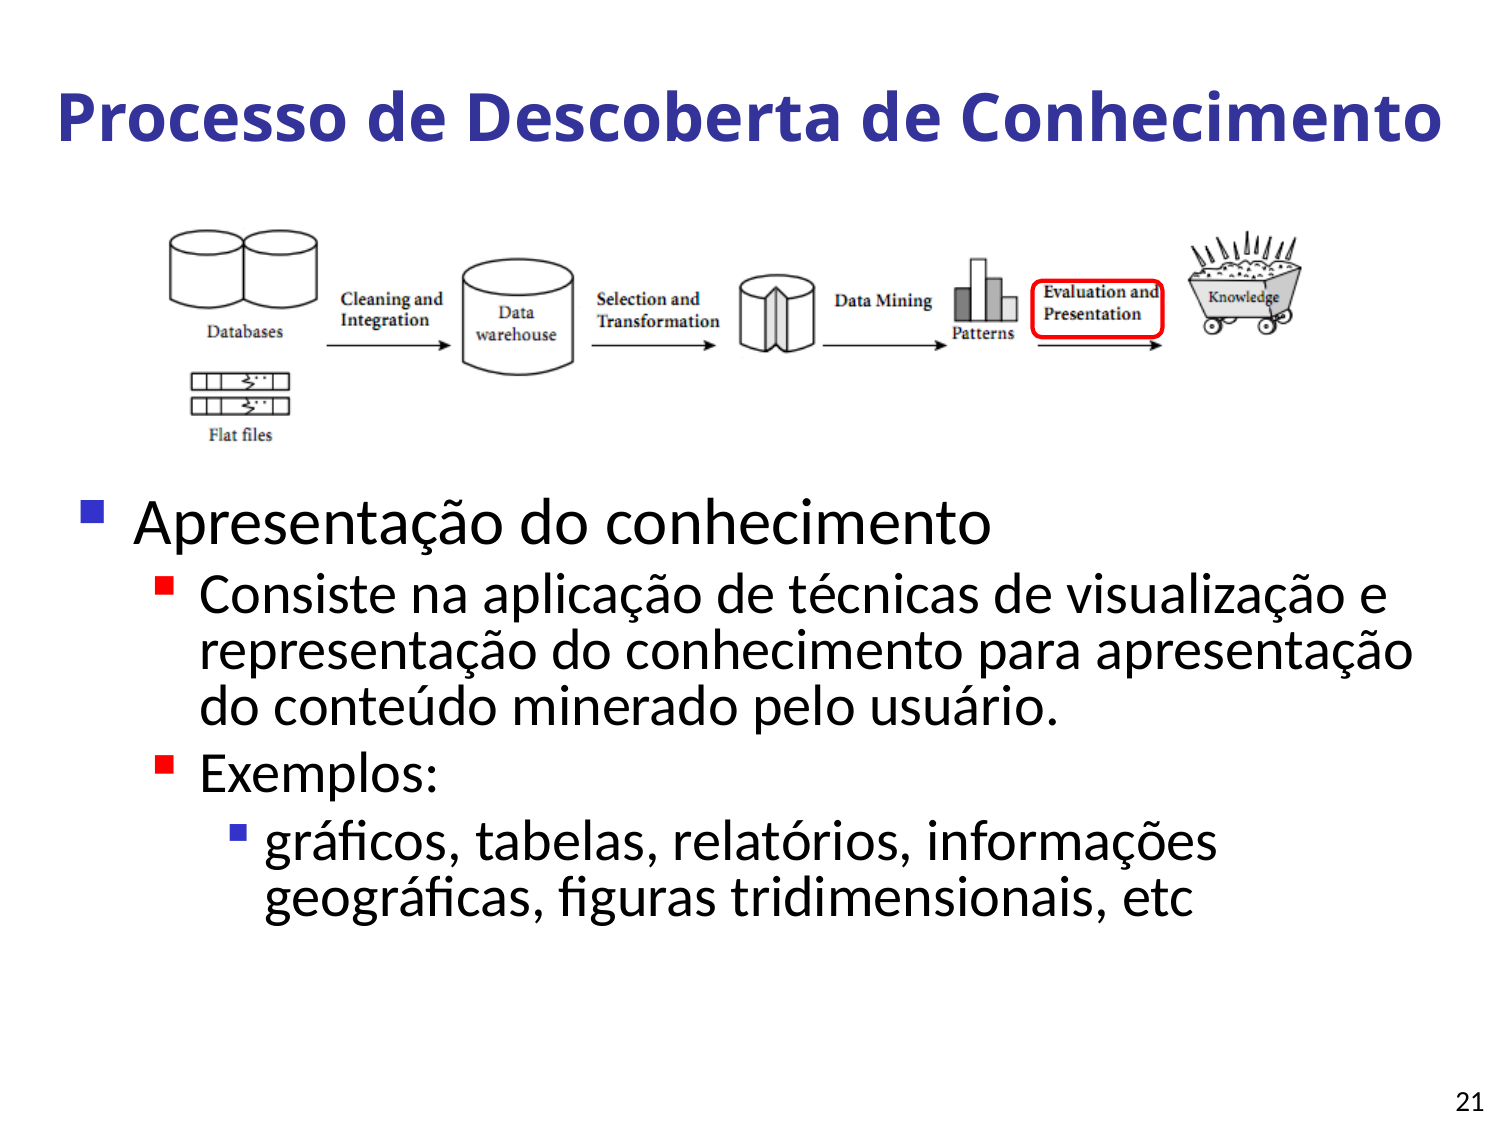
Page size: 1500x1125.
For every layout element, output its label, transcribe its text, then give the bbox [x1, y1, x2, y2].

list Apresentação do conhecimento Consiste na aplicação de técnicas de visualização e representação do conhecimento para apresentação do conteúdo minerado pelo usuário. Exemplos: gráficos, tabelas, relatórios, informações geográficas, figuras tridimensionais, etc [62, 237, 1450, 1075]
slide_number 21 [1412, 1049, 1500, 1125]
title Processo de Descoberta de Conhecimento [0, 37, 1500, 163]
picture [162, 218, 1309, 451]
